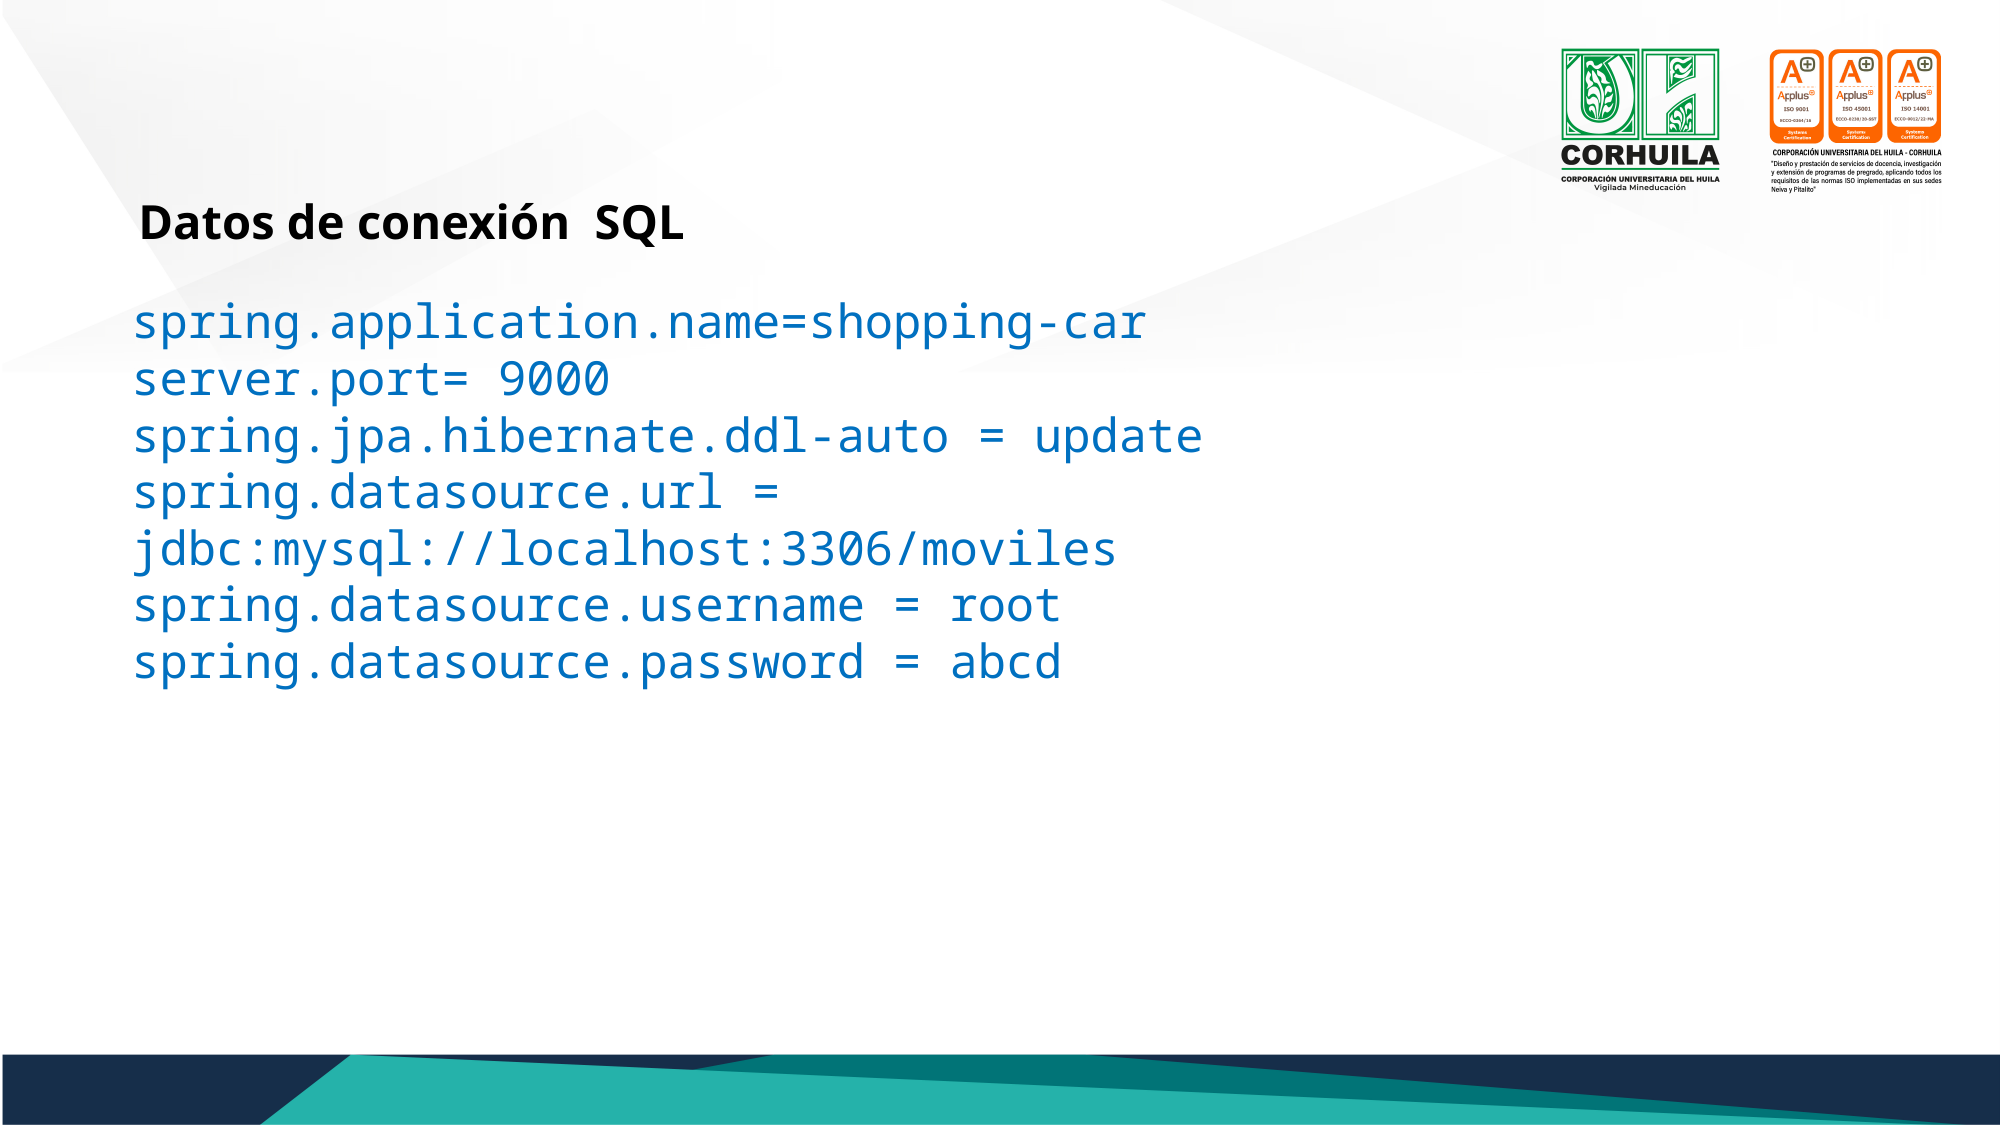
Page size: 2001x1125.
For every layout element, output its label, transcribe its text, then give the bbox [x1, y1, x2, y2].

picture [0, 0, 2000, 1125]
text_box spring.application.name=shopping-car server.port= 9000 spring.jpa.hibernate.ddl-auto = update spring.datasource.url = jdbc:mysql://localhost:3306/moviles spring.datasource.username = root spring.datasource.password = abcd [116, 284, 1285, 696]
text_box Datos de conexión SQL [123, 185, 1670, 257]
